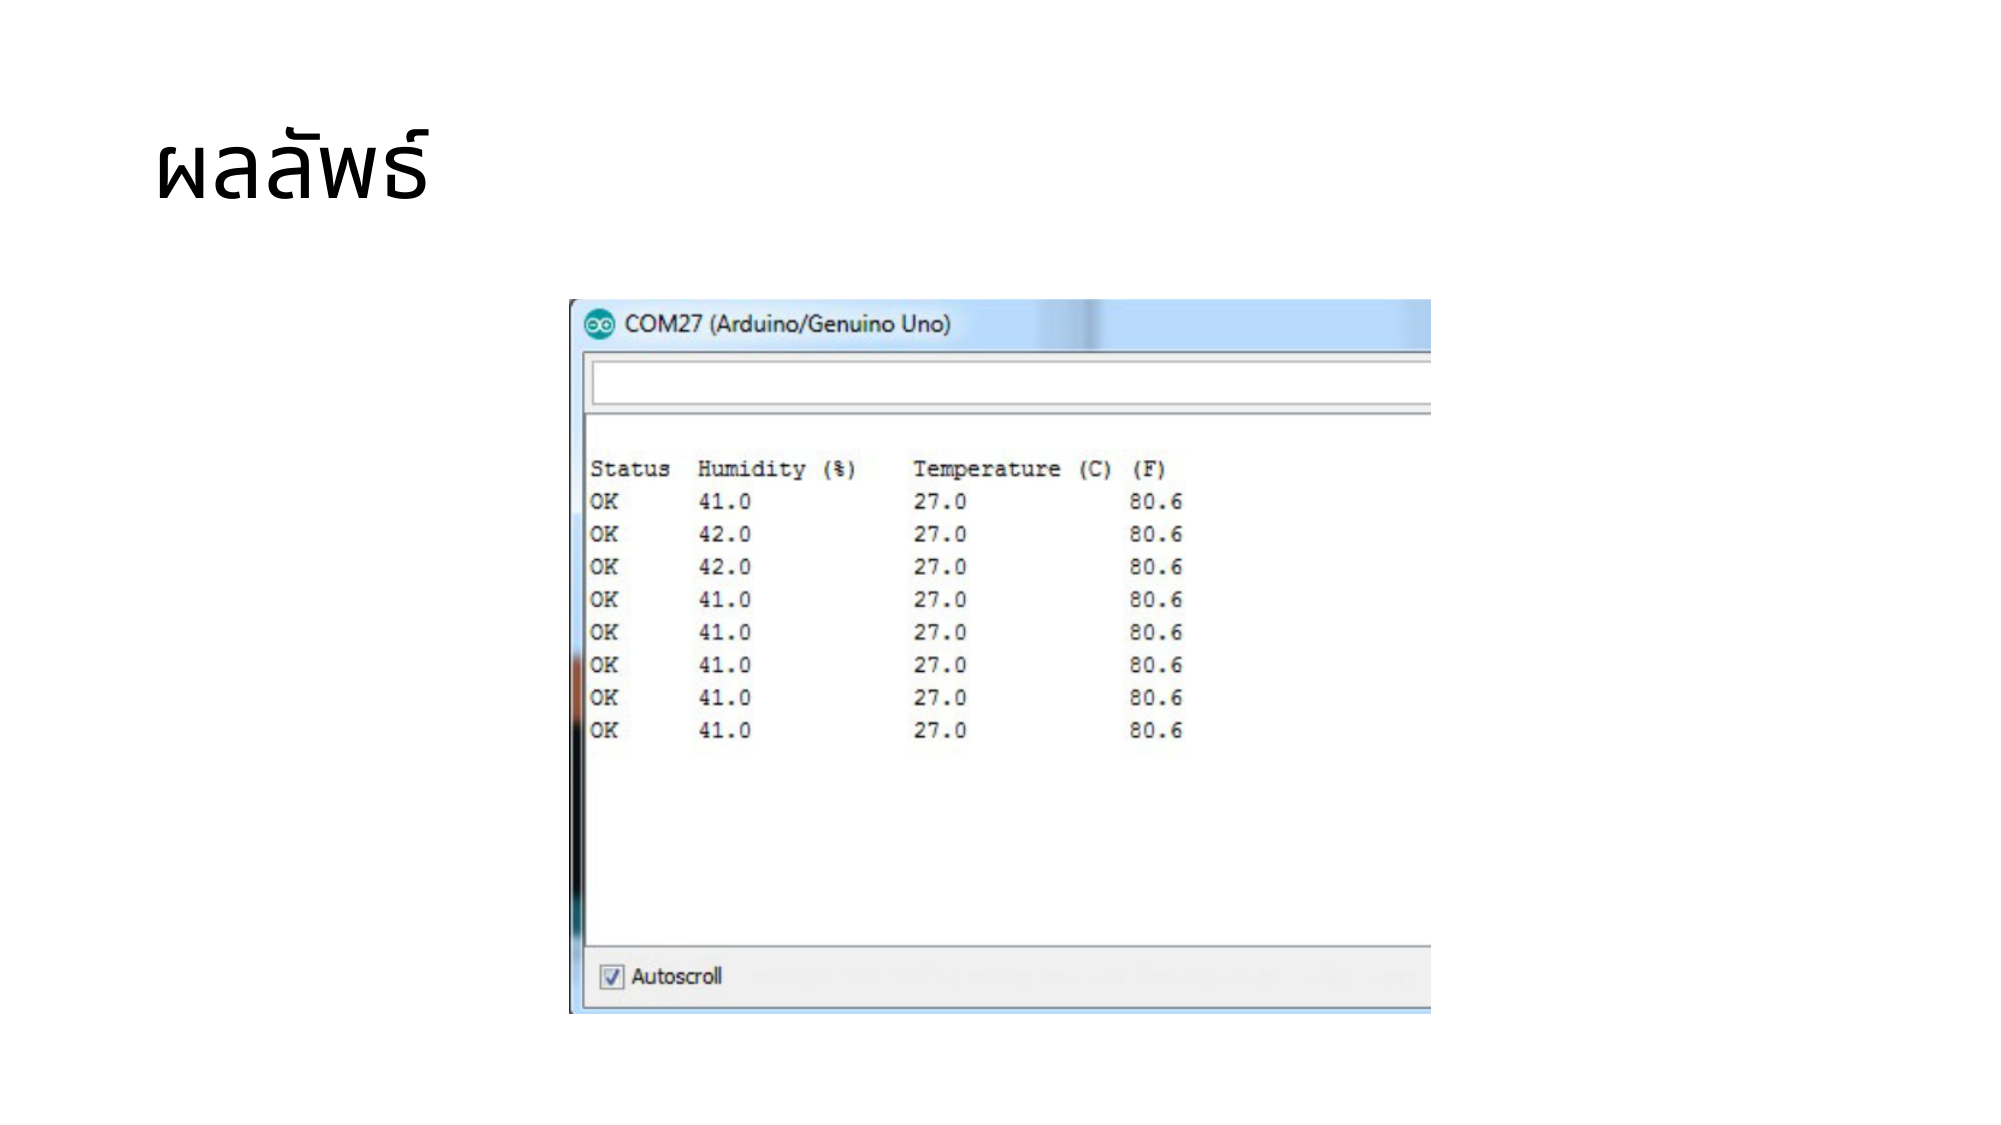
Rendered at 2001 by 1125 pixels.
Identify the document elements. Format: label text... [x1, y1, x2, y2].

title ผลลัพธ์ [137, 59, 1863, 278]
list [569, 299, 1431, 1014]
